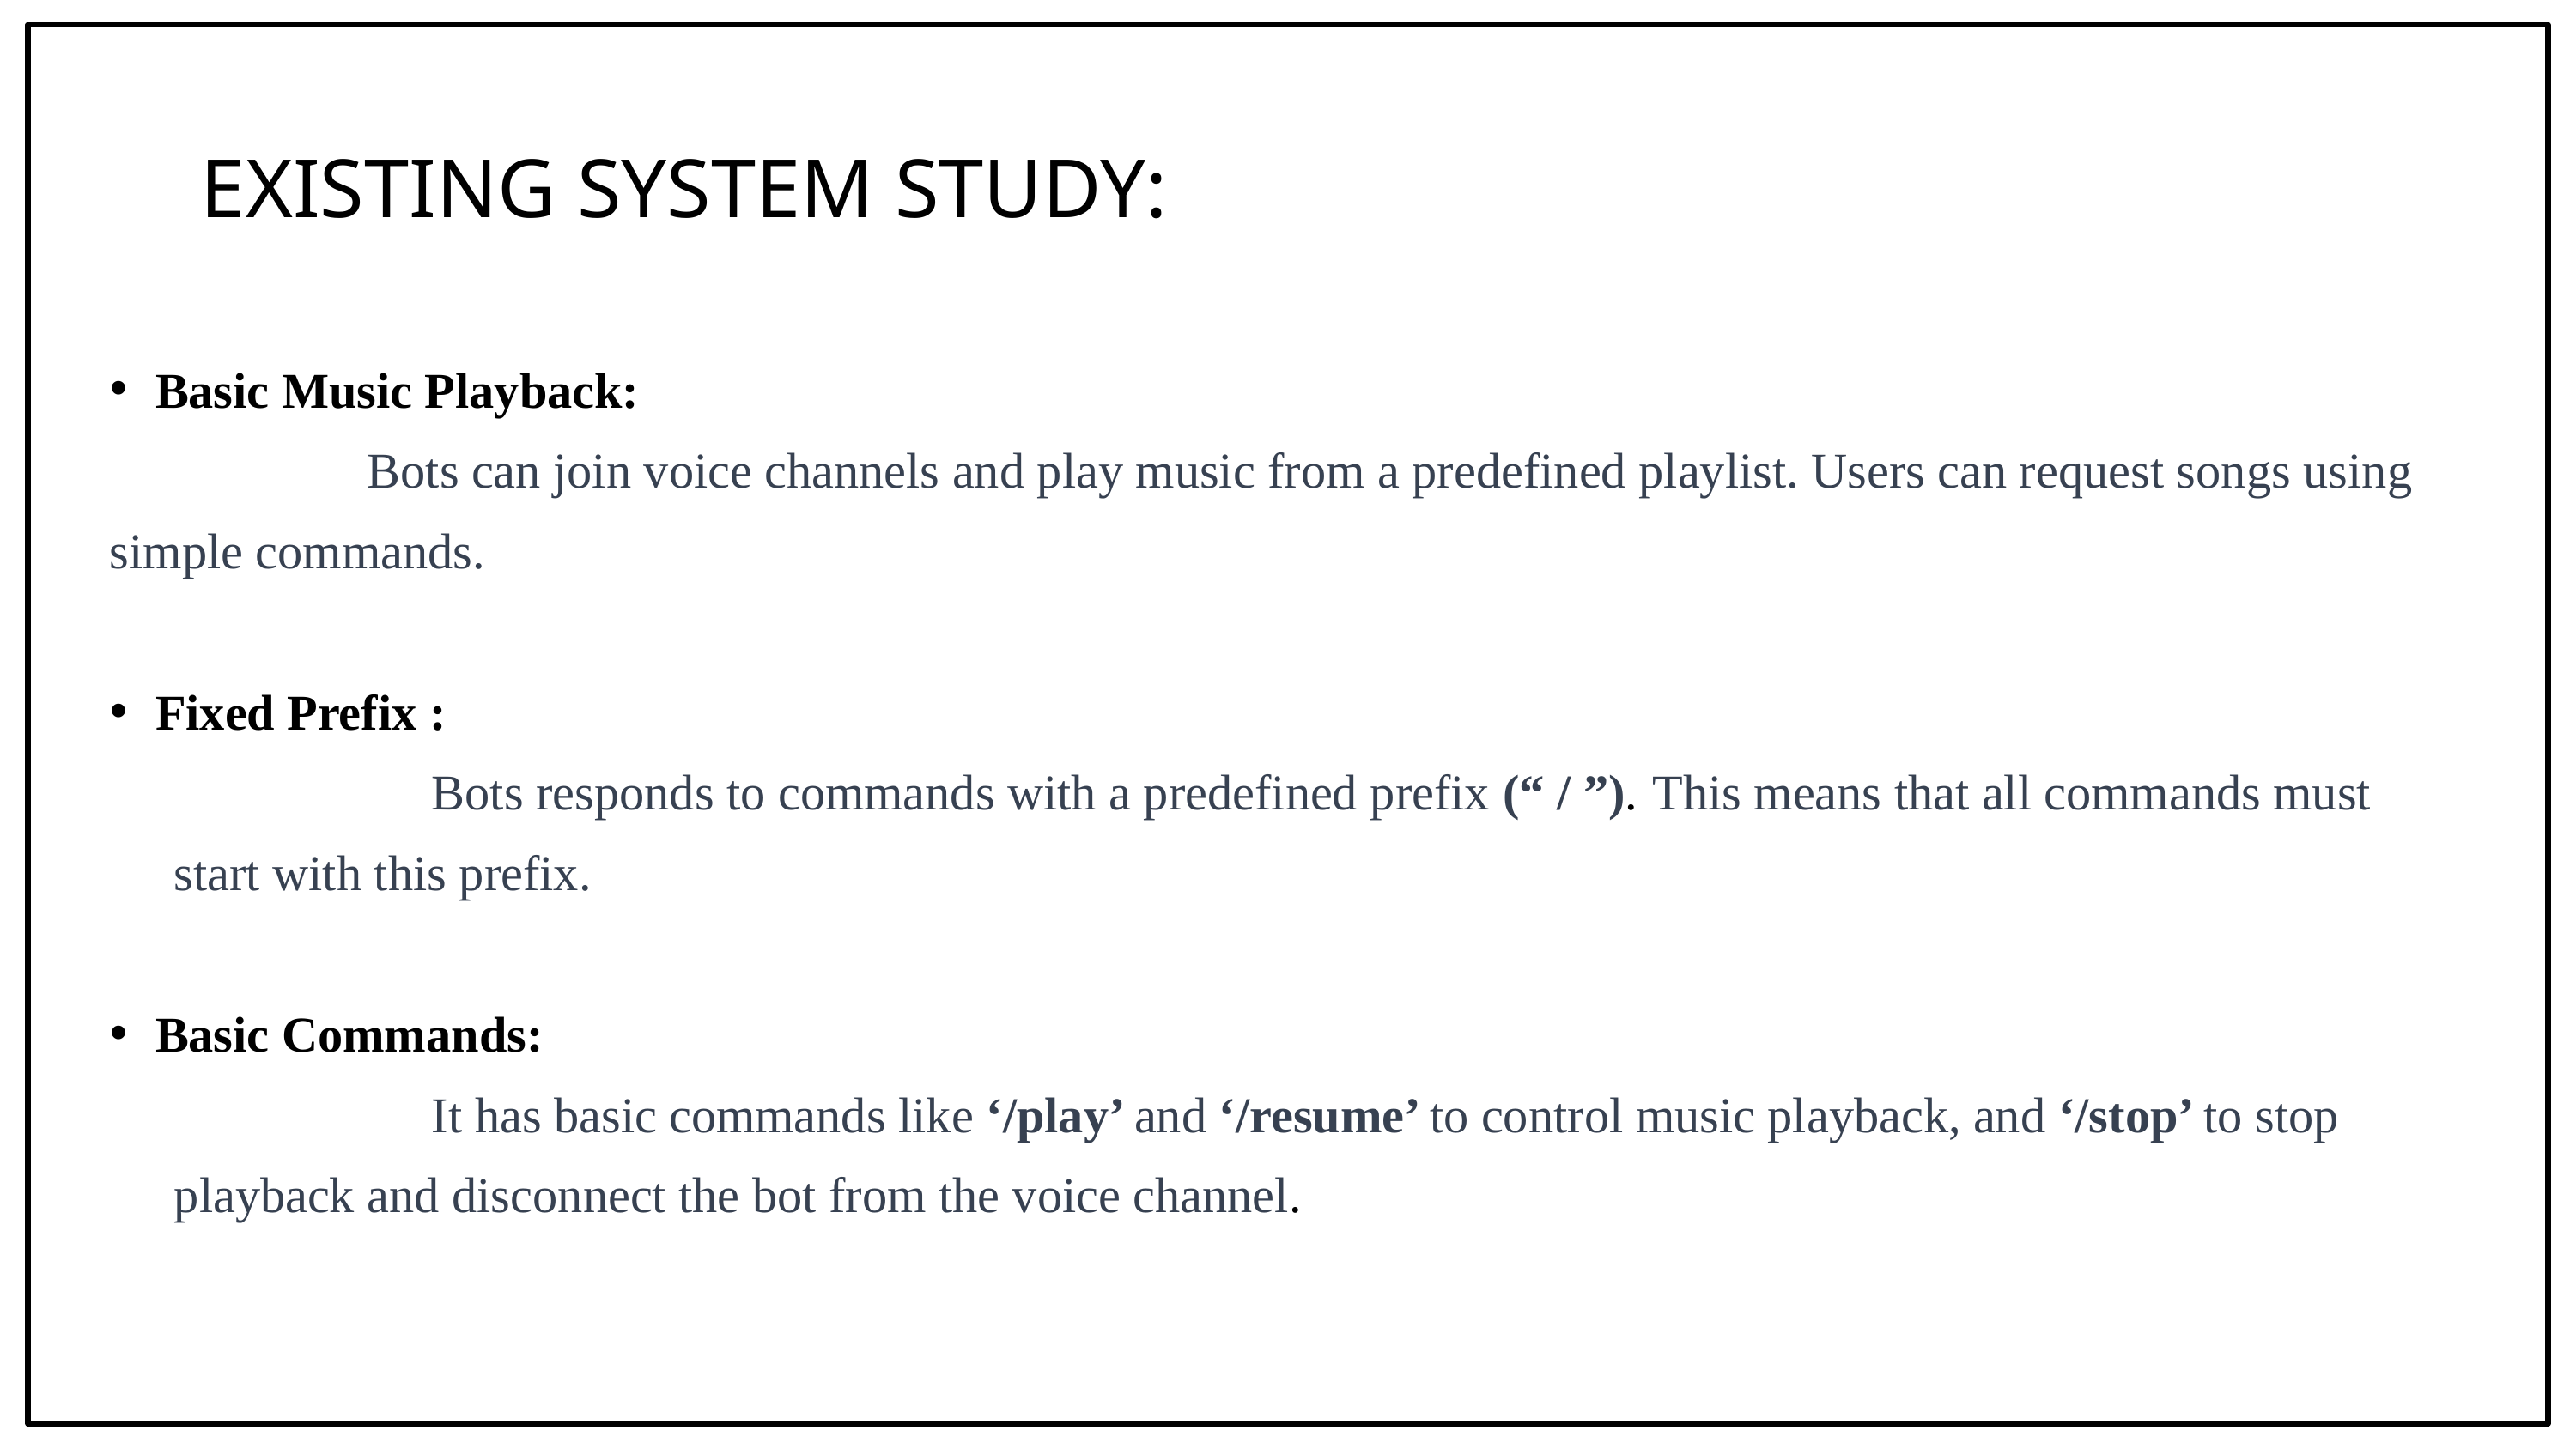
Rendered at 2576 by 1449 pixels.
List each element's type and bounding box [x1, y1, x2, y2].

text_box [27, 24, 2549, 1424]
